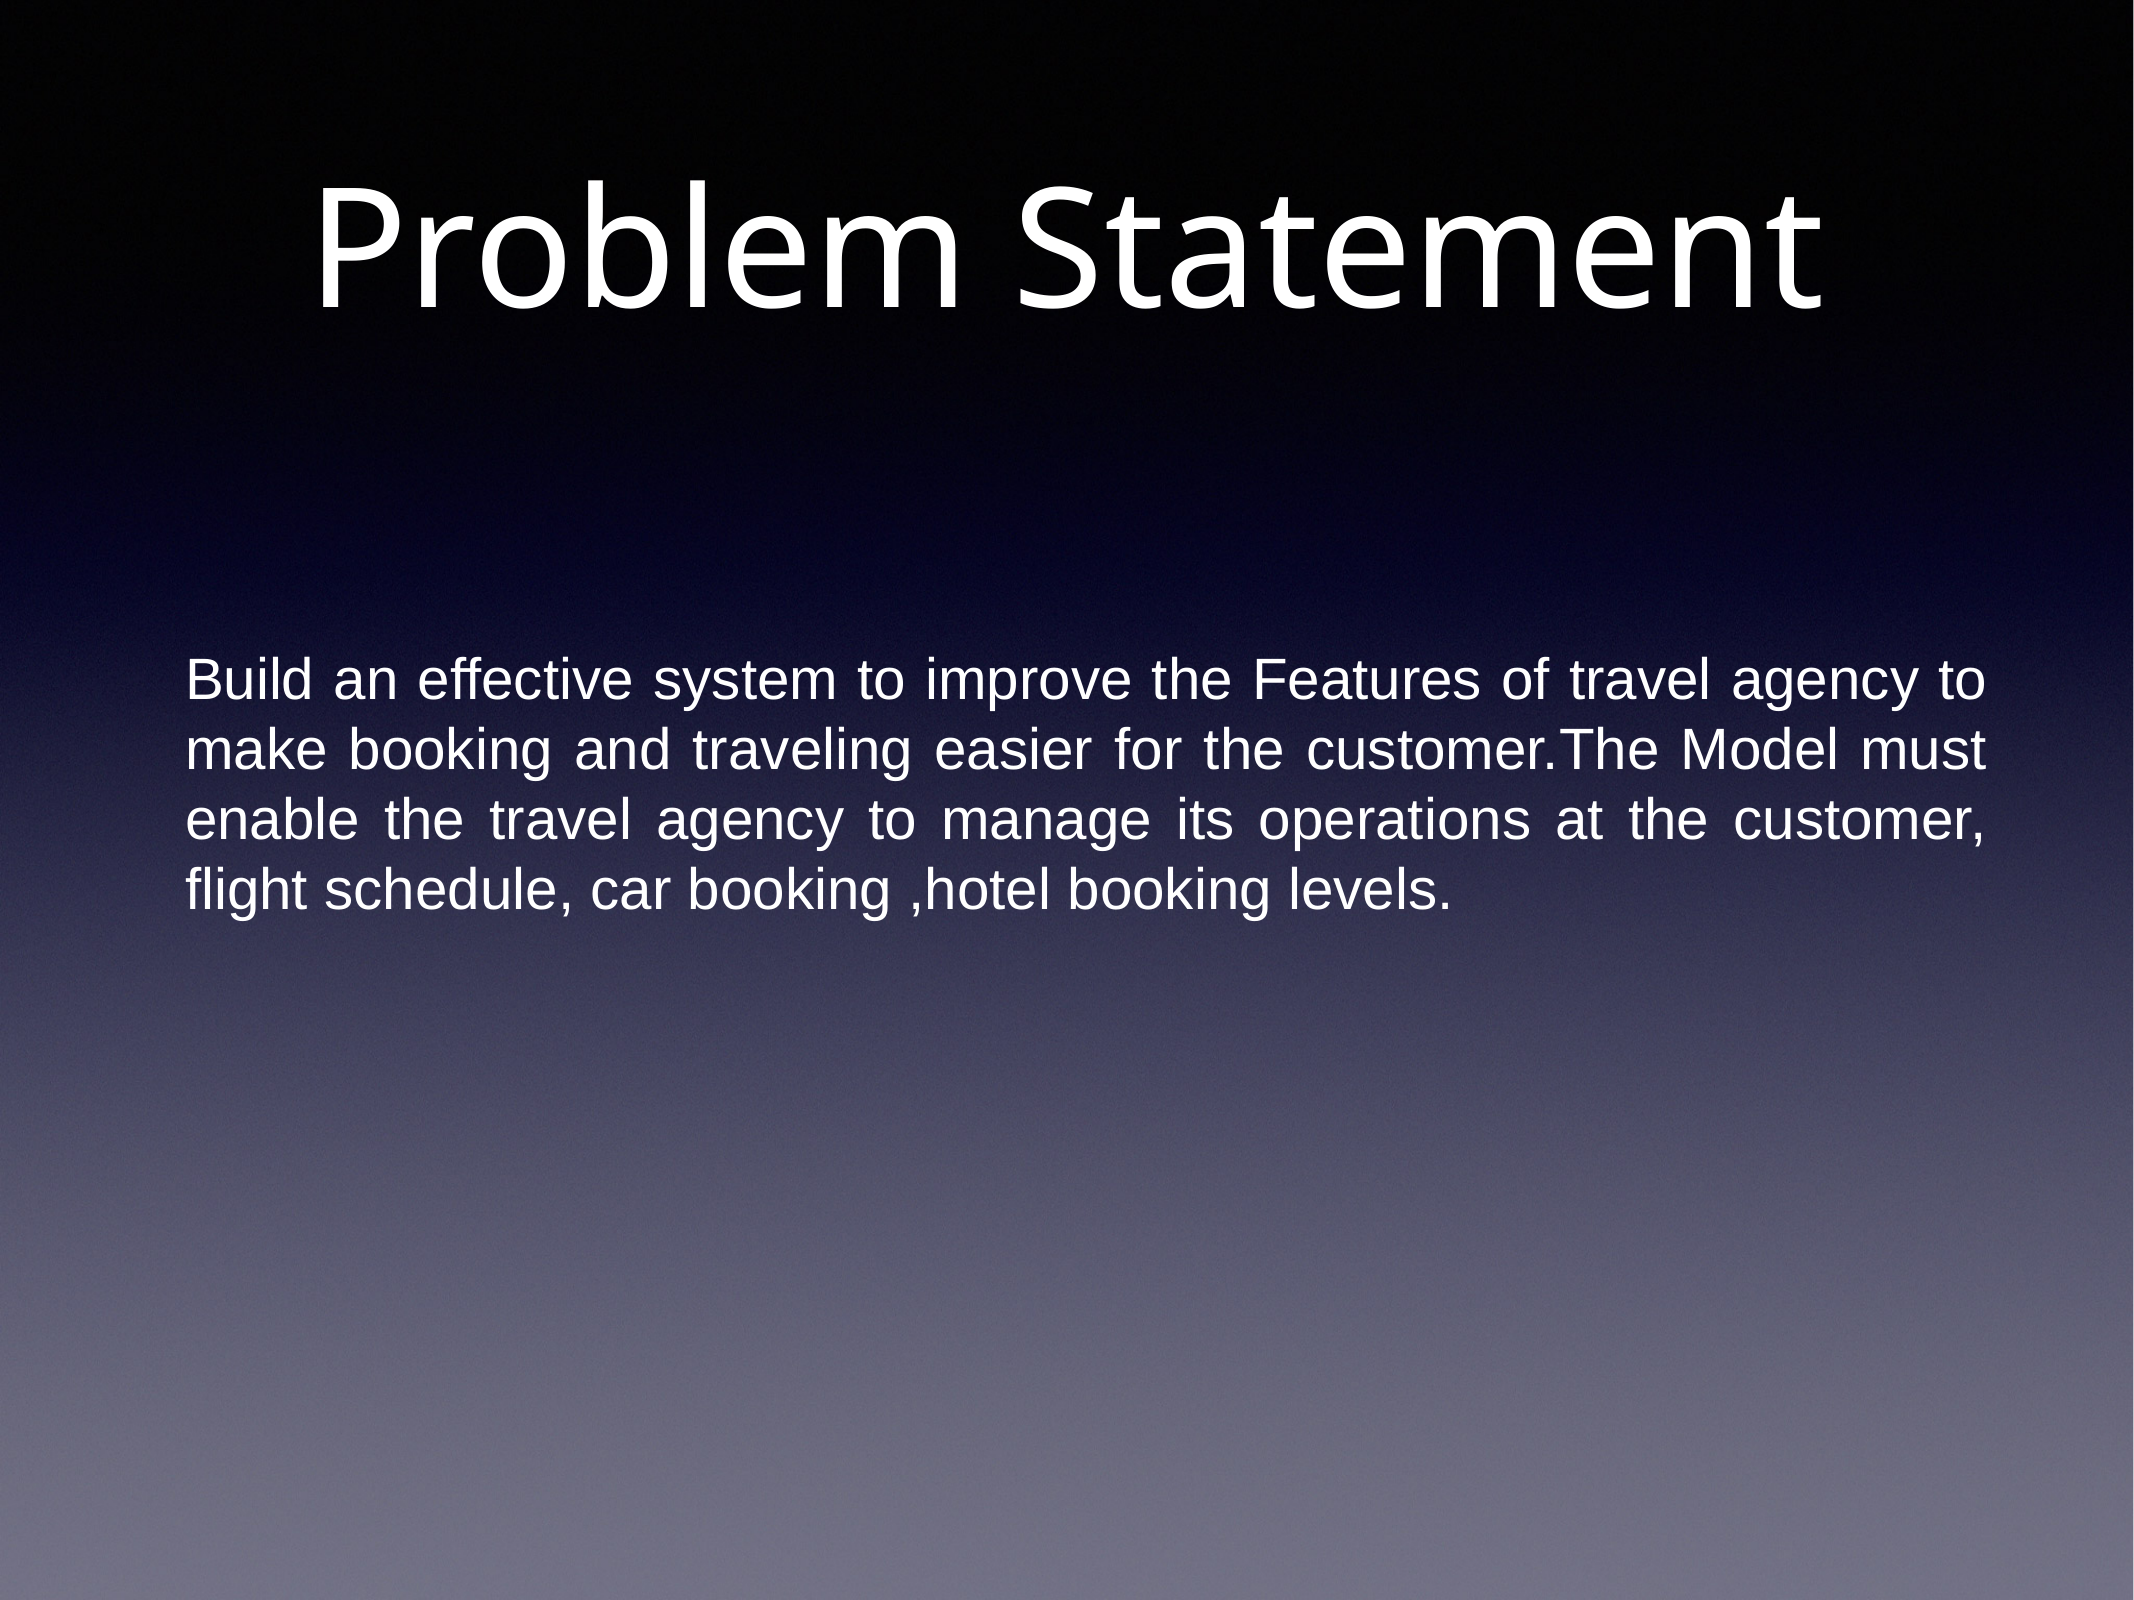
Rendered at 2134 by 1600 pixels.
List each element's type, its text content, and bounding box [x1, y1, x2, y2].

title Problem Statement [155, 66, 1978, 416]
list Build an effective system to improve the Features of travel agency to make booking and traveling easier for the customer.The Model must enable the travel agency to manage its operations at the customer, flight schedule, car booking ,hotel booking levels. [176, 264, 1999, 1298]
picture [0, 0, 2134, 1600]
